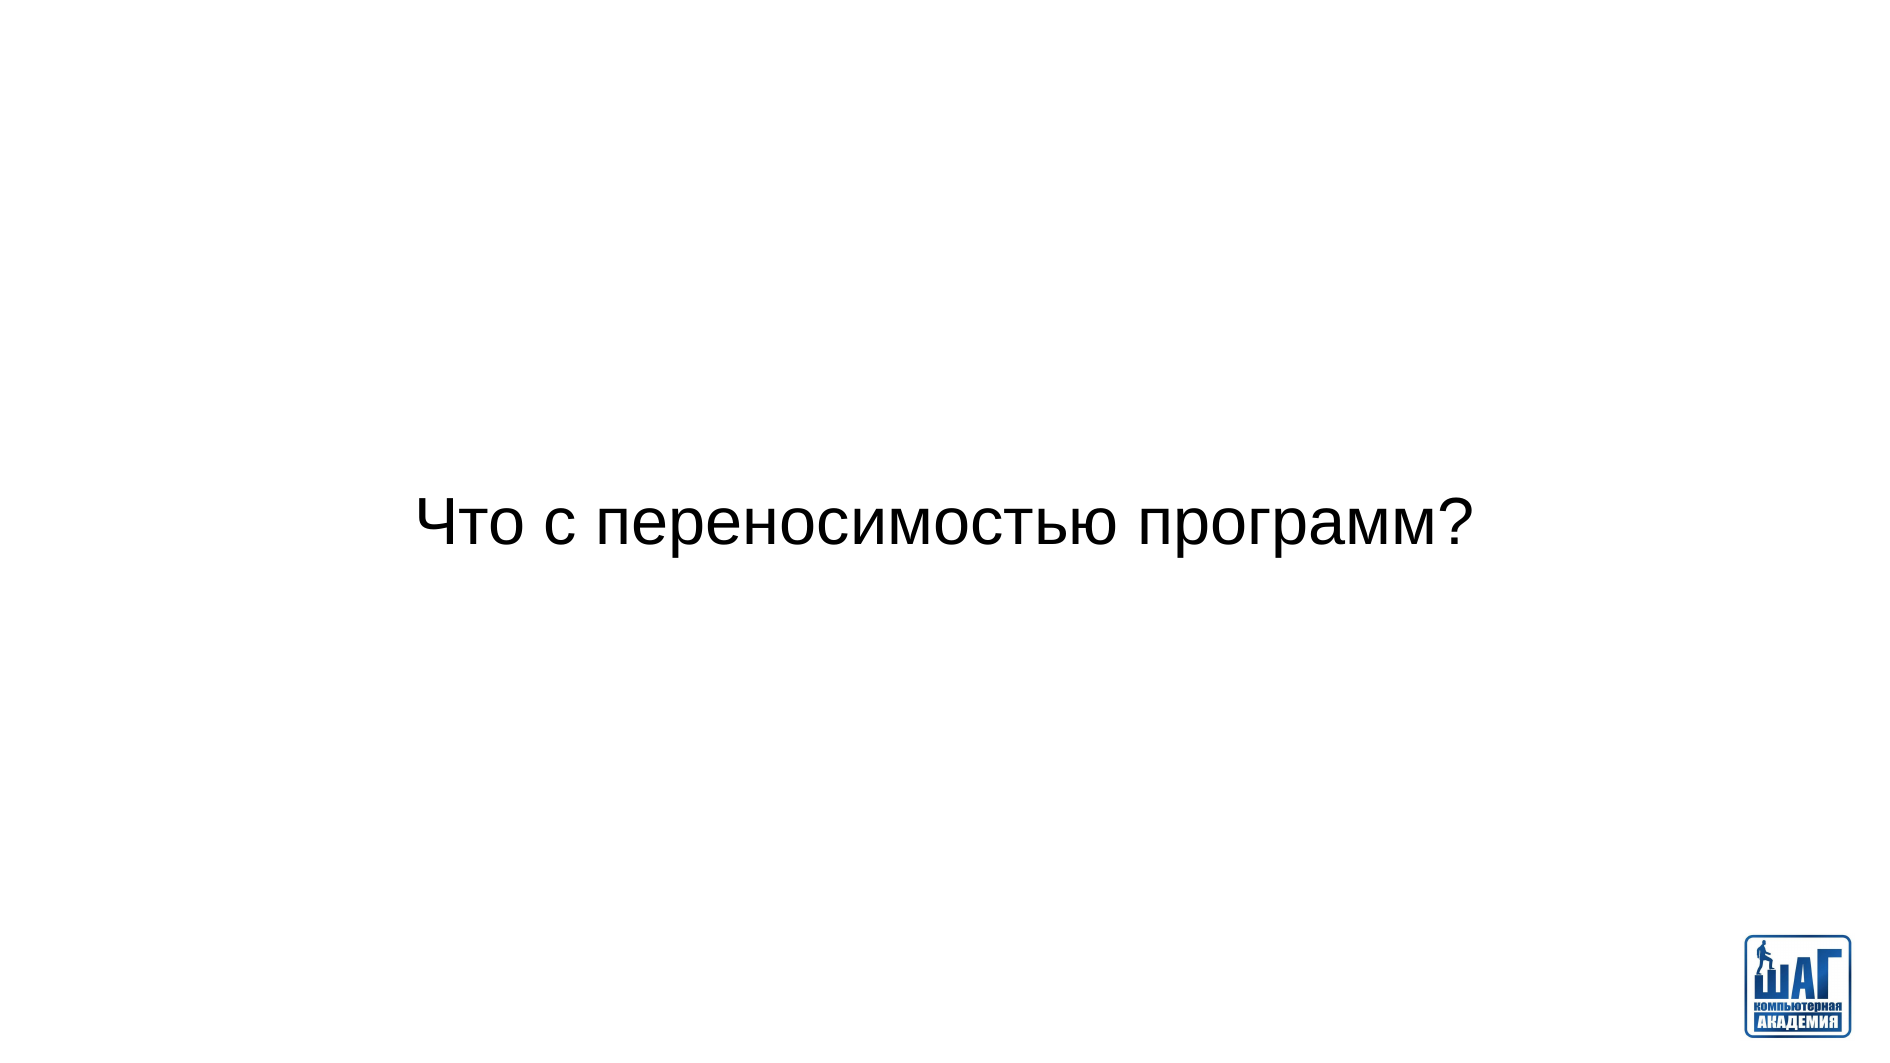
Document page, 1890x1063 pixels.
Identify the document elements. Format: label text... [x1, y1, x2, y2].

text_box Что с переносимостью программ? [94, 106, 1796, 929]
picture [1740, 933, 1855, 1041]
